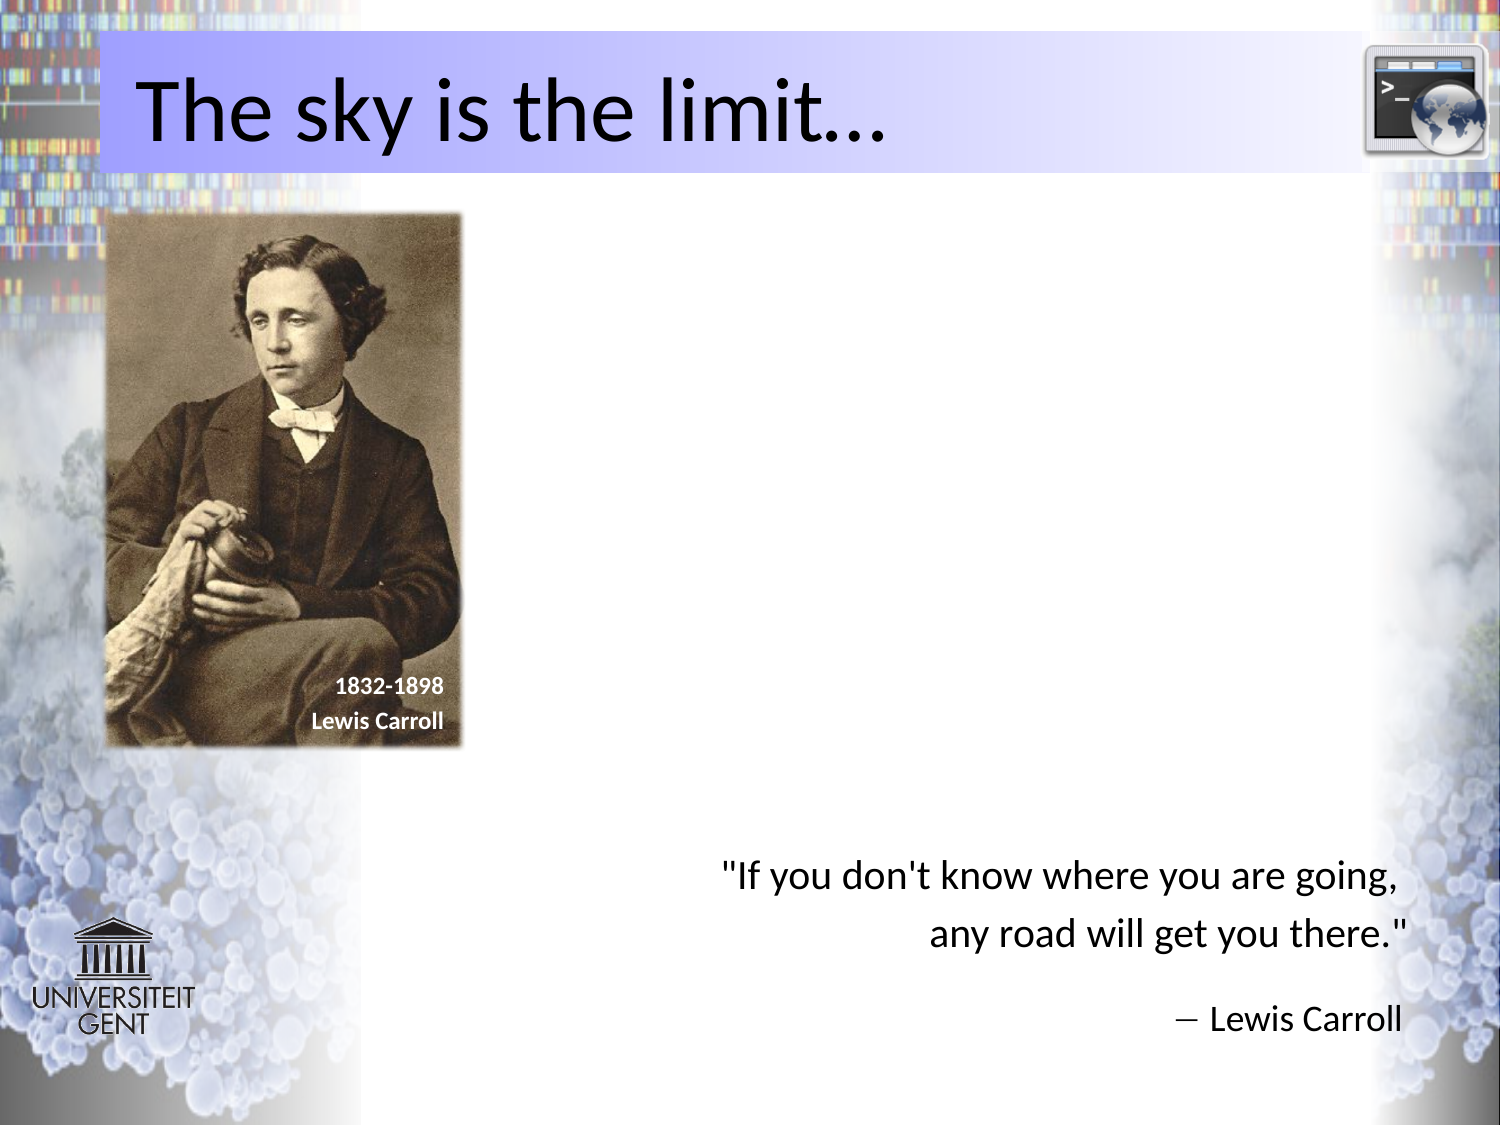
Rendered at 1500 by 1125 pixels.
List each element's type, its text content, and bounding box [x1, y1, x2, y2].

text_box "If you don't know where you are going, any road will get you there." [265, 840, 1424, 964]
picture [1353, 0, 1500, 1125]
picture [100, 207, 466, 752]
title The sky is the limit… [120, 10, 1353, 199]
text_box  Lewis Carroll [1156, 986, 1418, 1047]
picture [33, 917, 195, 1035]
